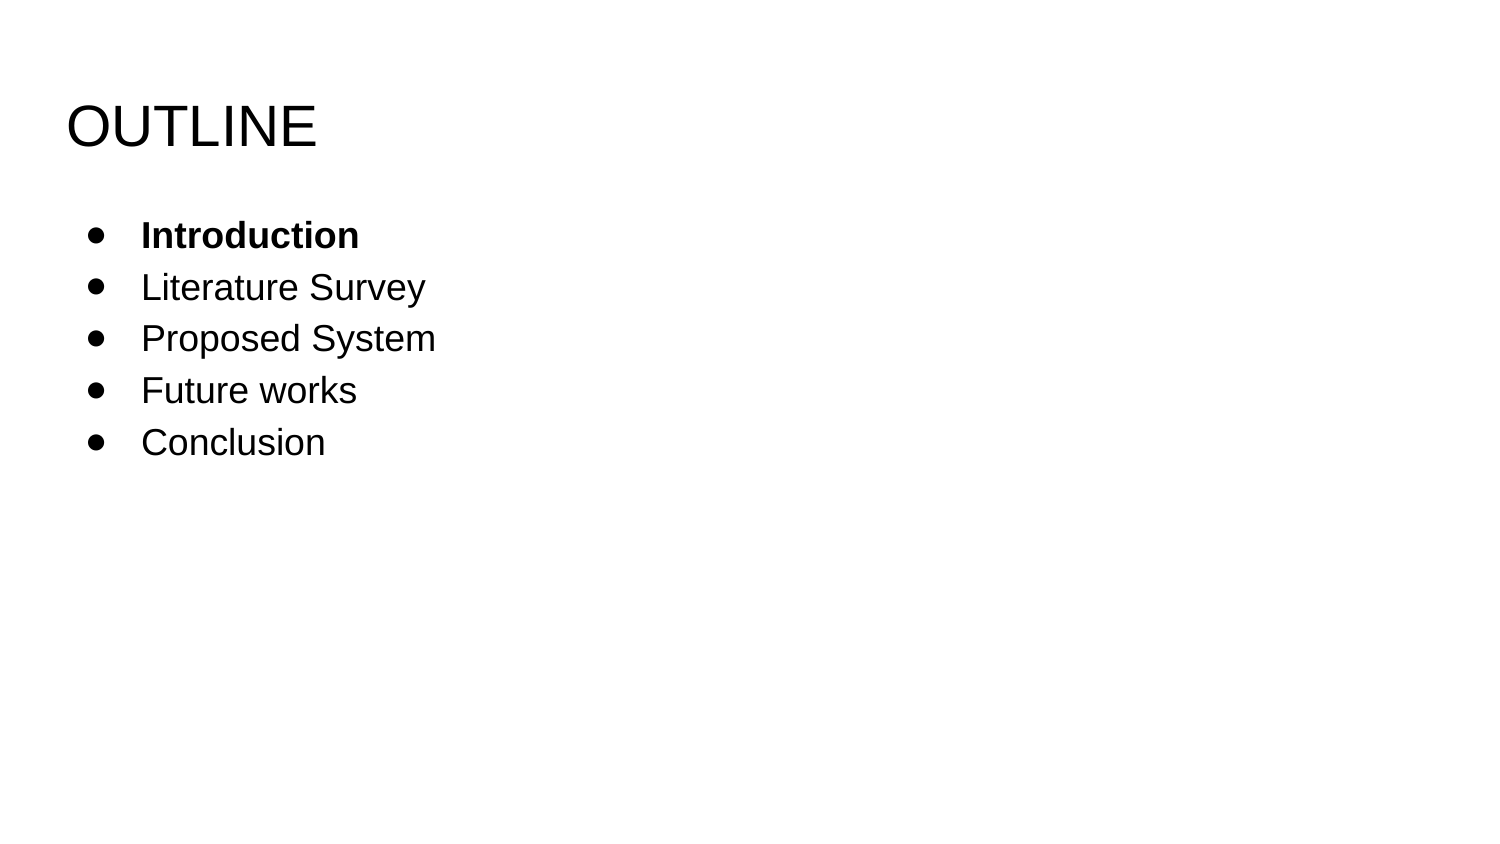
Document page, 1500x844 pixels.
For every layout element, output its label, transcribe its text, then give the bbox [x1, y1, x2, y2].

list Introduction Literature Survey Proposed System Future works Conclusion [51, 189, 1449, 750]
title OUTLINE [51, 72, 1449, 167]
